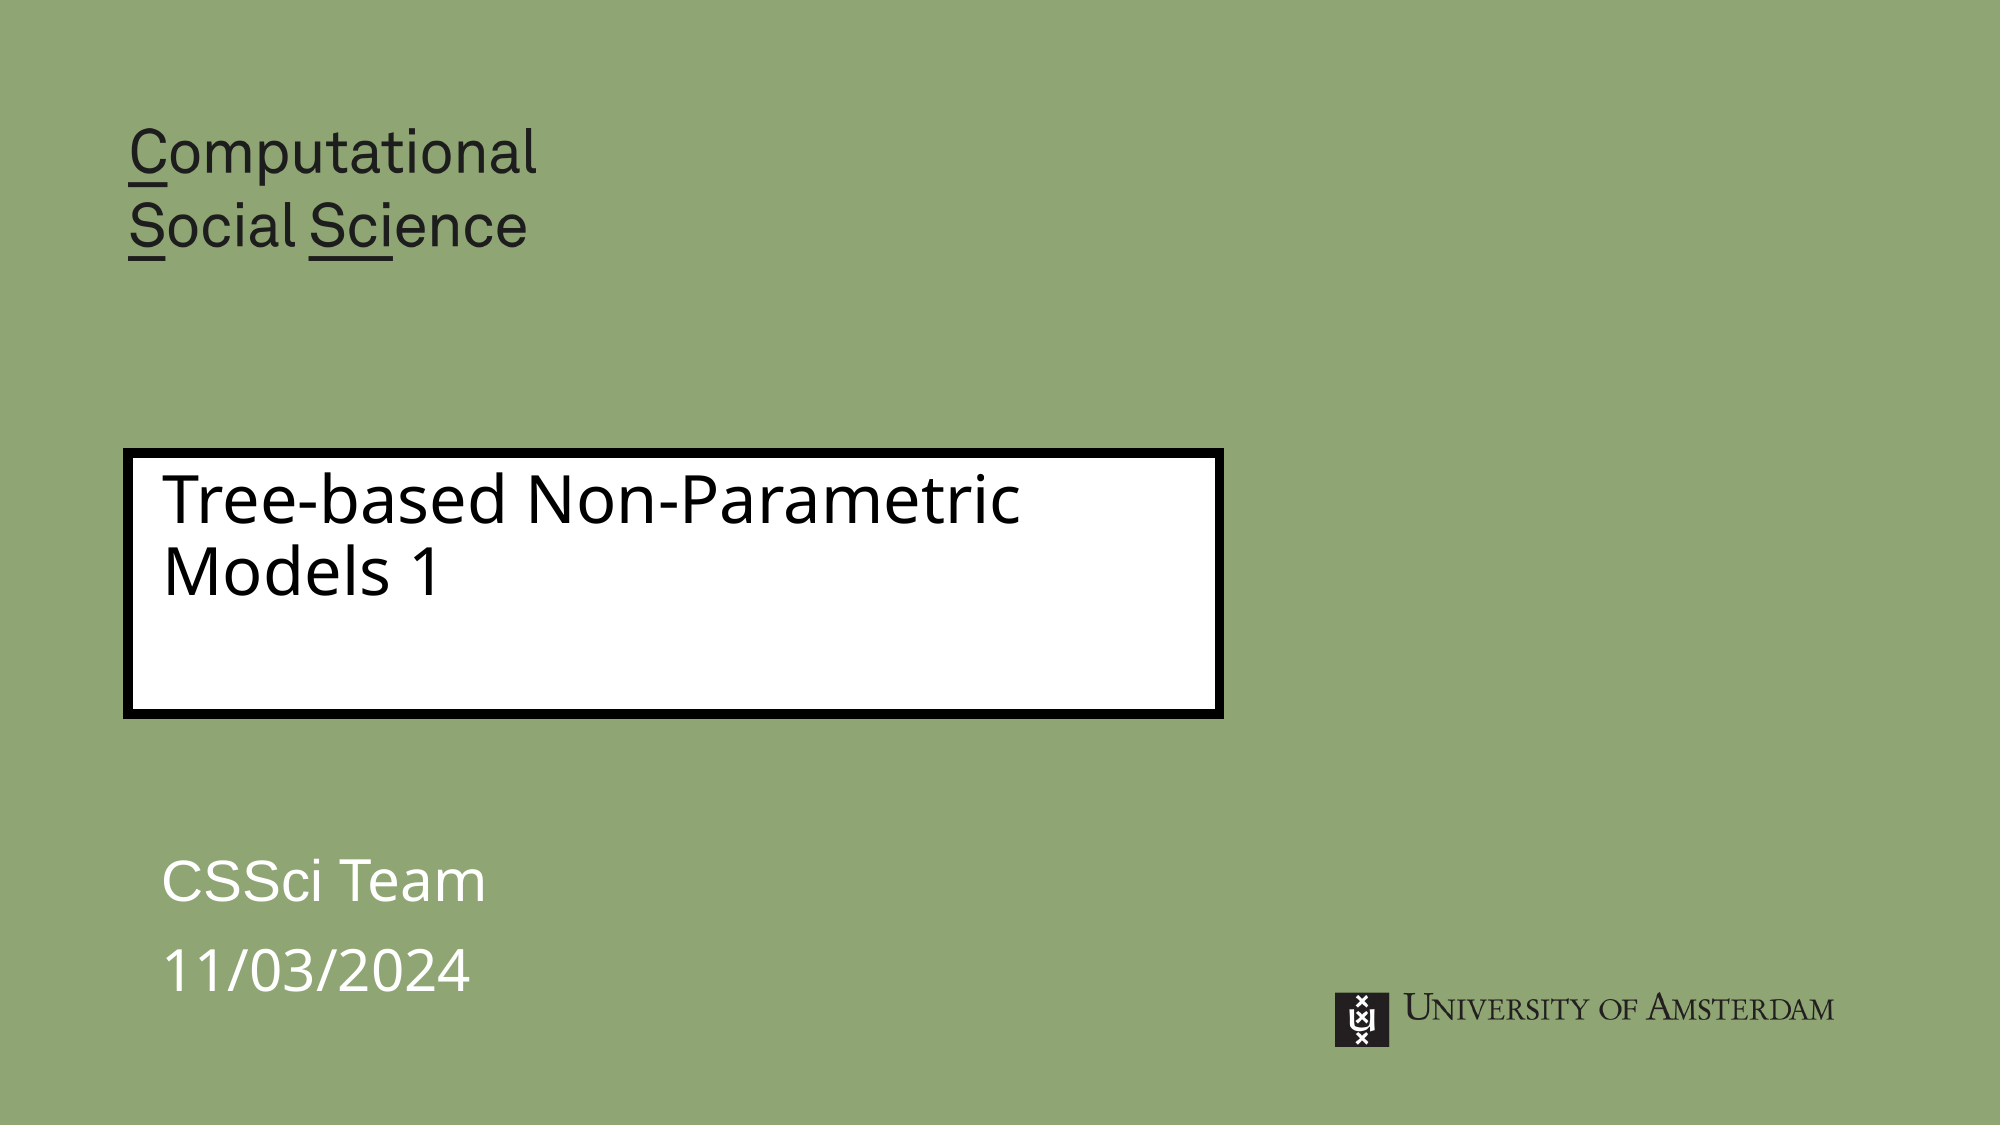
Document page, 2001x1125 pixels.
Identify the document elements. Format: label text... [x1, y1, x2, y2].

picture [128, 128, 536, 261]
picture [1335, 992, 1834, 1047]
title Tree-based Non-Parametric Models 1 [162, 466, 1224, 610]
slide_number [146, 938, 597, 999]
